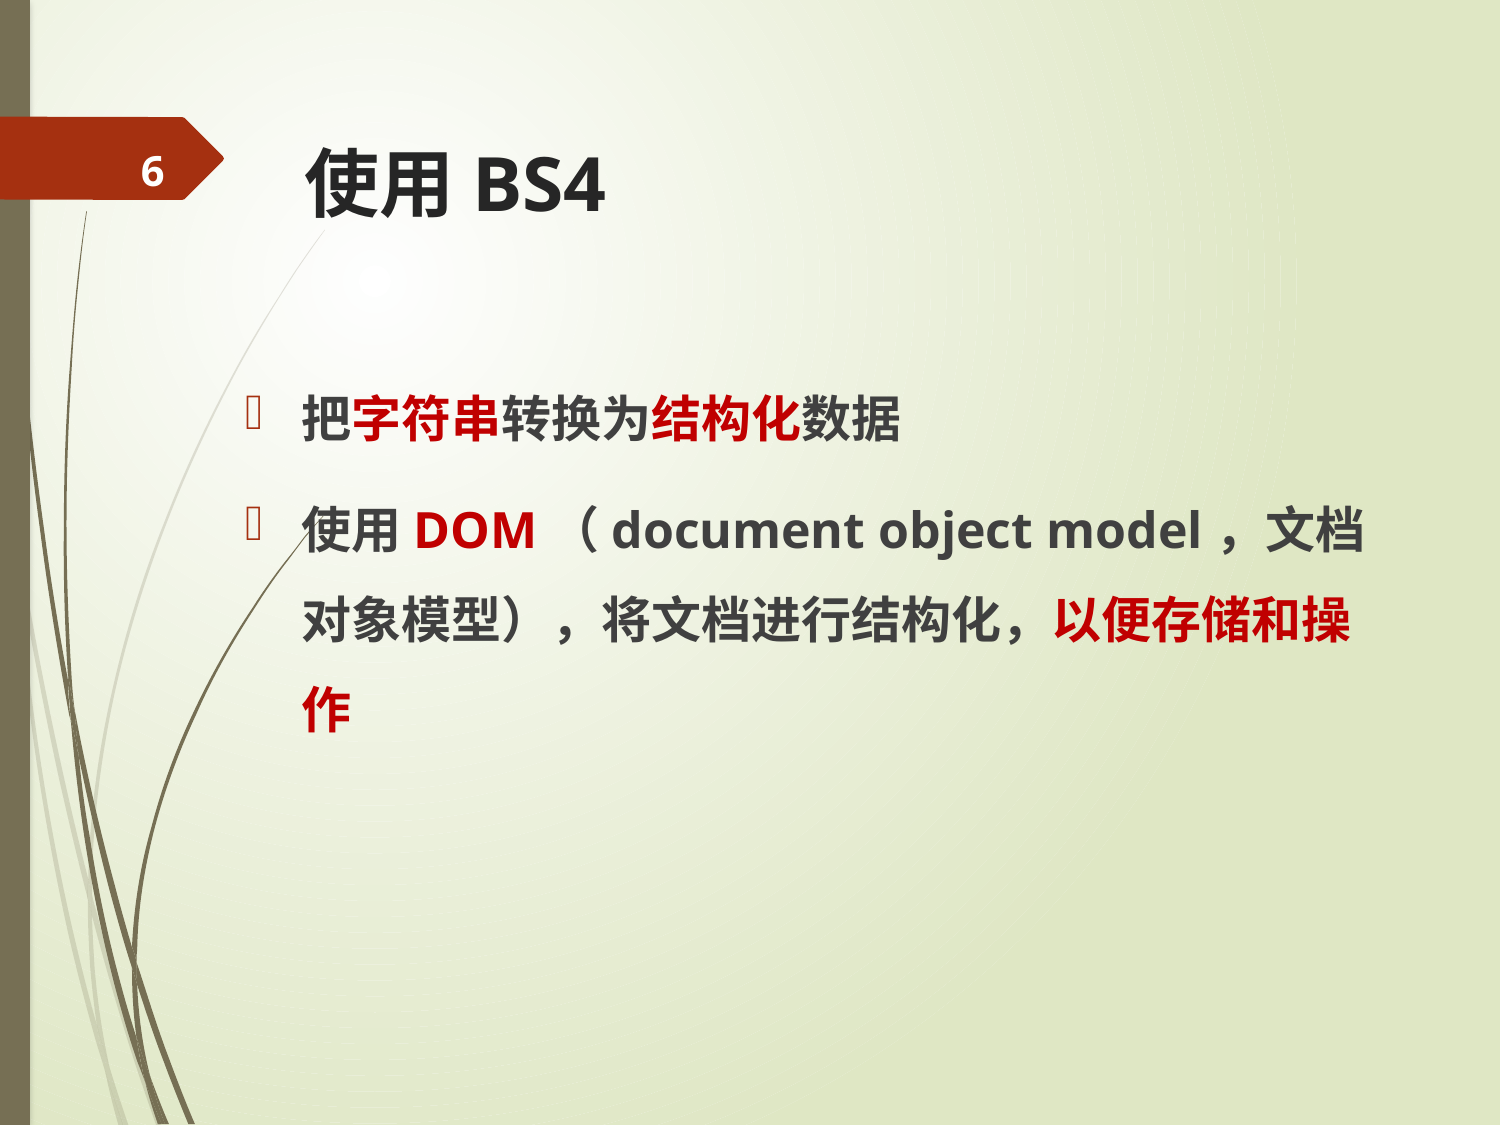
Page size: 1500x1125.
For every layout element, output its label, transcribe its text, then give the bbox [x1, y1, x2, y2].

slide_number 6 [83, 129, 180, 190]
list 把字符串转换为结构化数据 使用DOM（document object model，文档对象模型），将文档进行结构化，以便存储和操作 [230, 350, 1400, 970]
title 使用BS4 [289, 84, 1371, 295]
